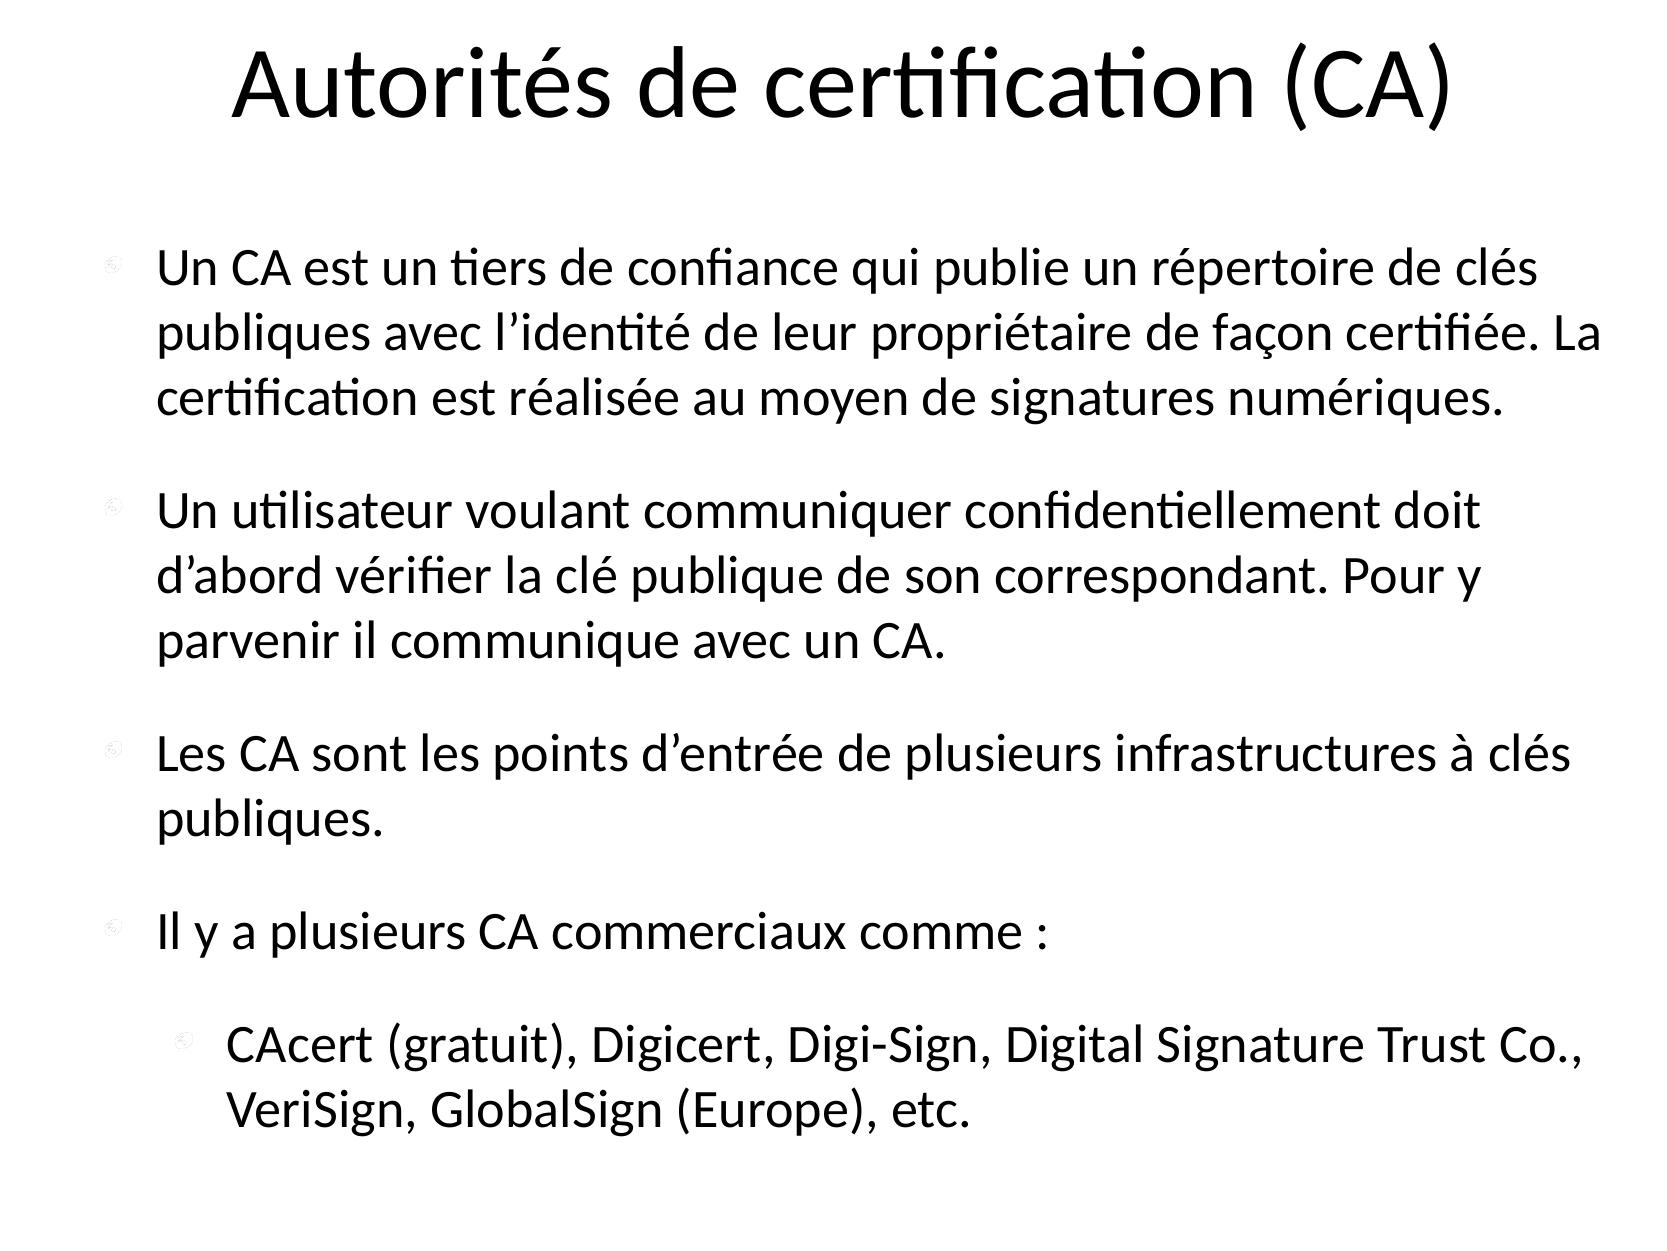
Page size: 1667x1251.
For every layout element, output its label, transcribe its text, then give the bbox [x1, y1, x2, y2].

picture [104, 741, 122, 758]
title Autorités de certification (CA) [18, 0, 1667, 153]
picture [174, 1032, 193, 1049]
picture [104, 498, 122, 516]
picture [104, 256, 122, 273]
picture [104, 919, 122, 936]
list Un CA est un tiers de confiance qui publie un répertoire de clés publiques avec l’identité de leur propriétaire de façon certifiée. La certification est réalisée au moyen de signatures numériques. Un utilisateur voulant communiquer confidentiellement doit d’abord vérifier la clé publique de son correspondant. Pour y parvenir il communique avec un CA. Les CA sont les points d’entrée de plusieurs infrastructures à clés publiques. Il y a plusieurs CA commerciaux comme : CAcert (gratuit), Digicert, Digi-Sign, Digital Signature Trust Co., VeriSign, GlobalSign (Europe), etc. [29, 223, 1636, 1192]
